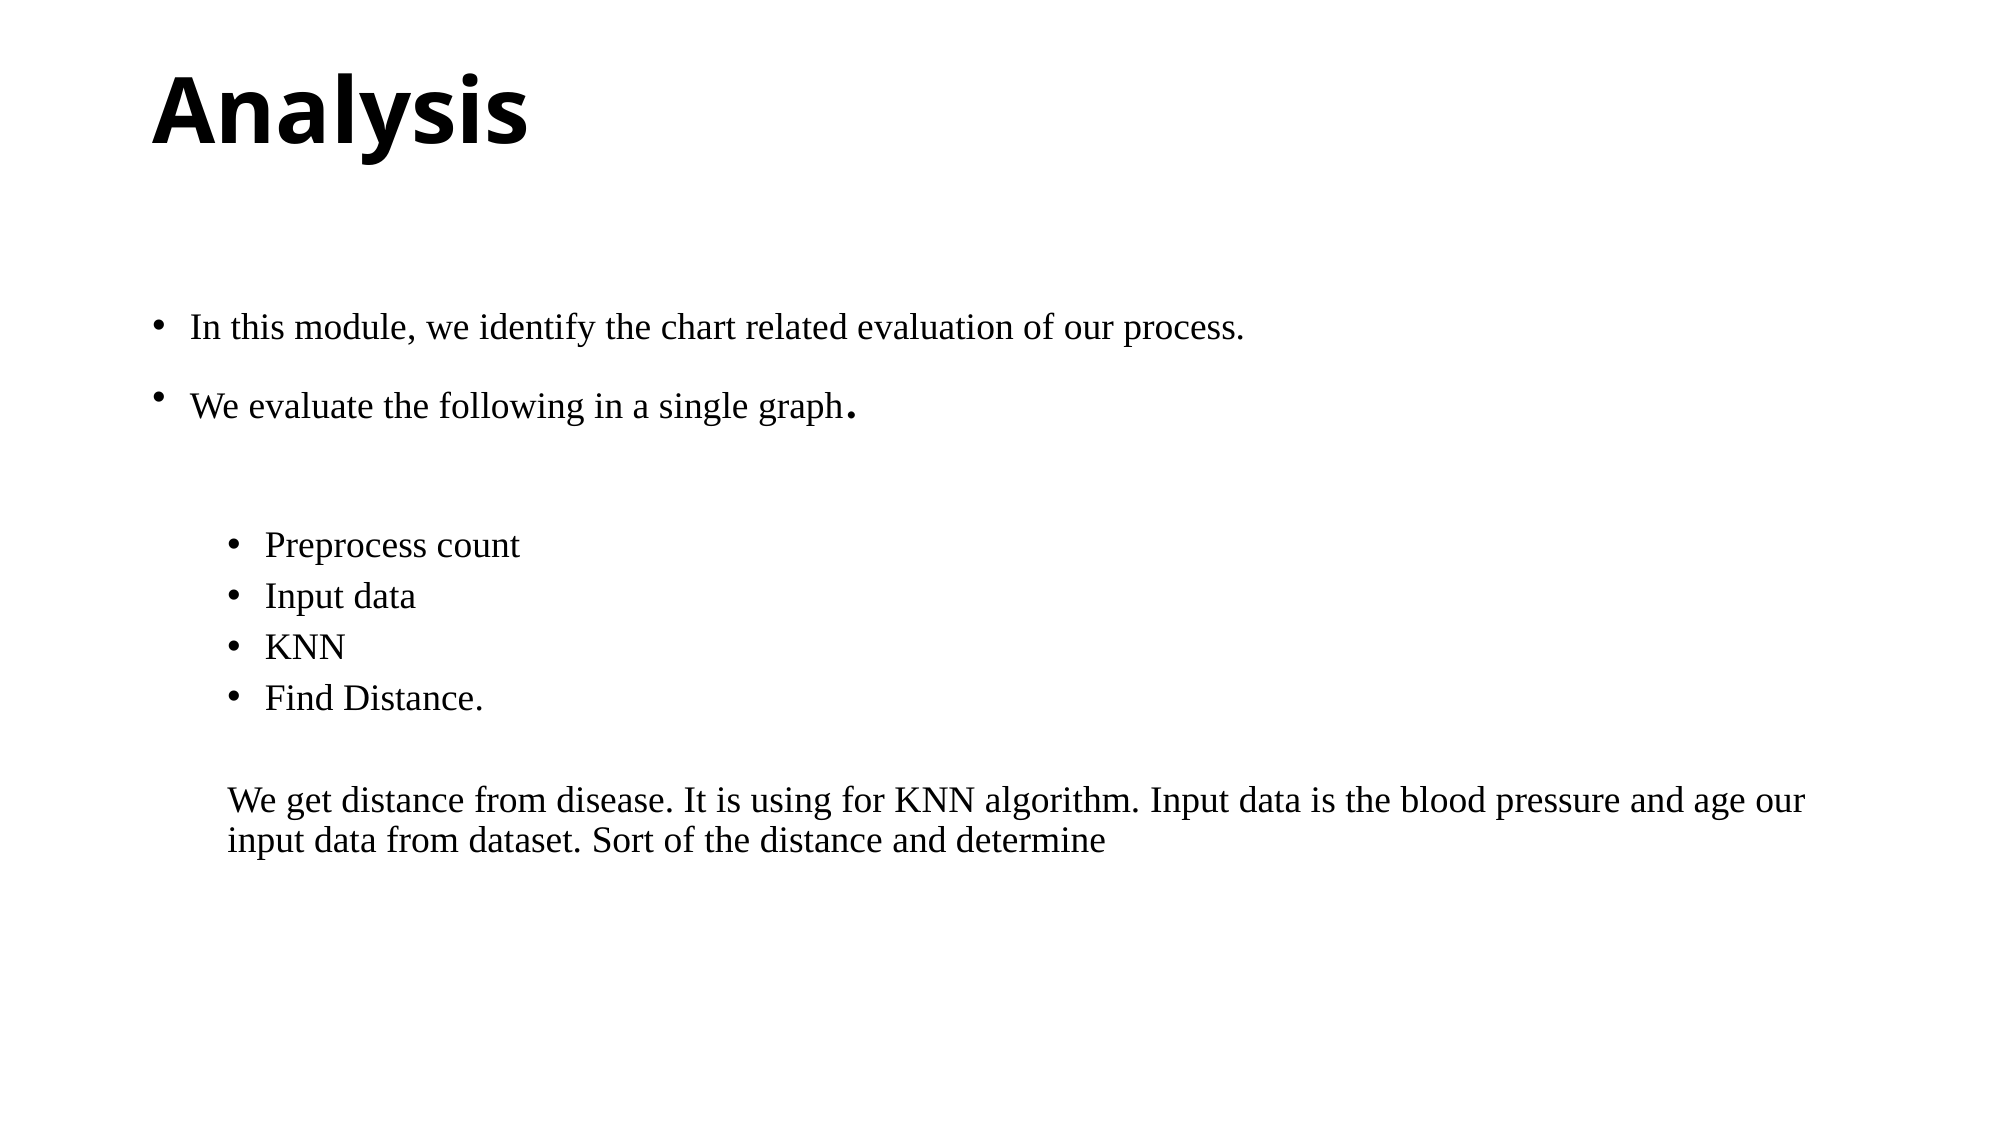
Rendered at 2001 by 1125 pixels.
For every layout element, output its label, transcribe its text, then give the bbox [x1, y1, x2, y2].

title Analysis [137, 59, 1863, 278]
list In this module, we identify the chart related evaluation of our process. We evaluate the following in a single graph. Preprocess count Input data KNN Find Distance. We get distance from disease. It is using for KNN algorithm. Input data is the blood pressure and age our input data from dataset. Sort of the distance and determine [137, 299, 1863, 1014]
